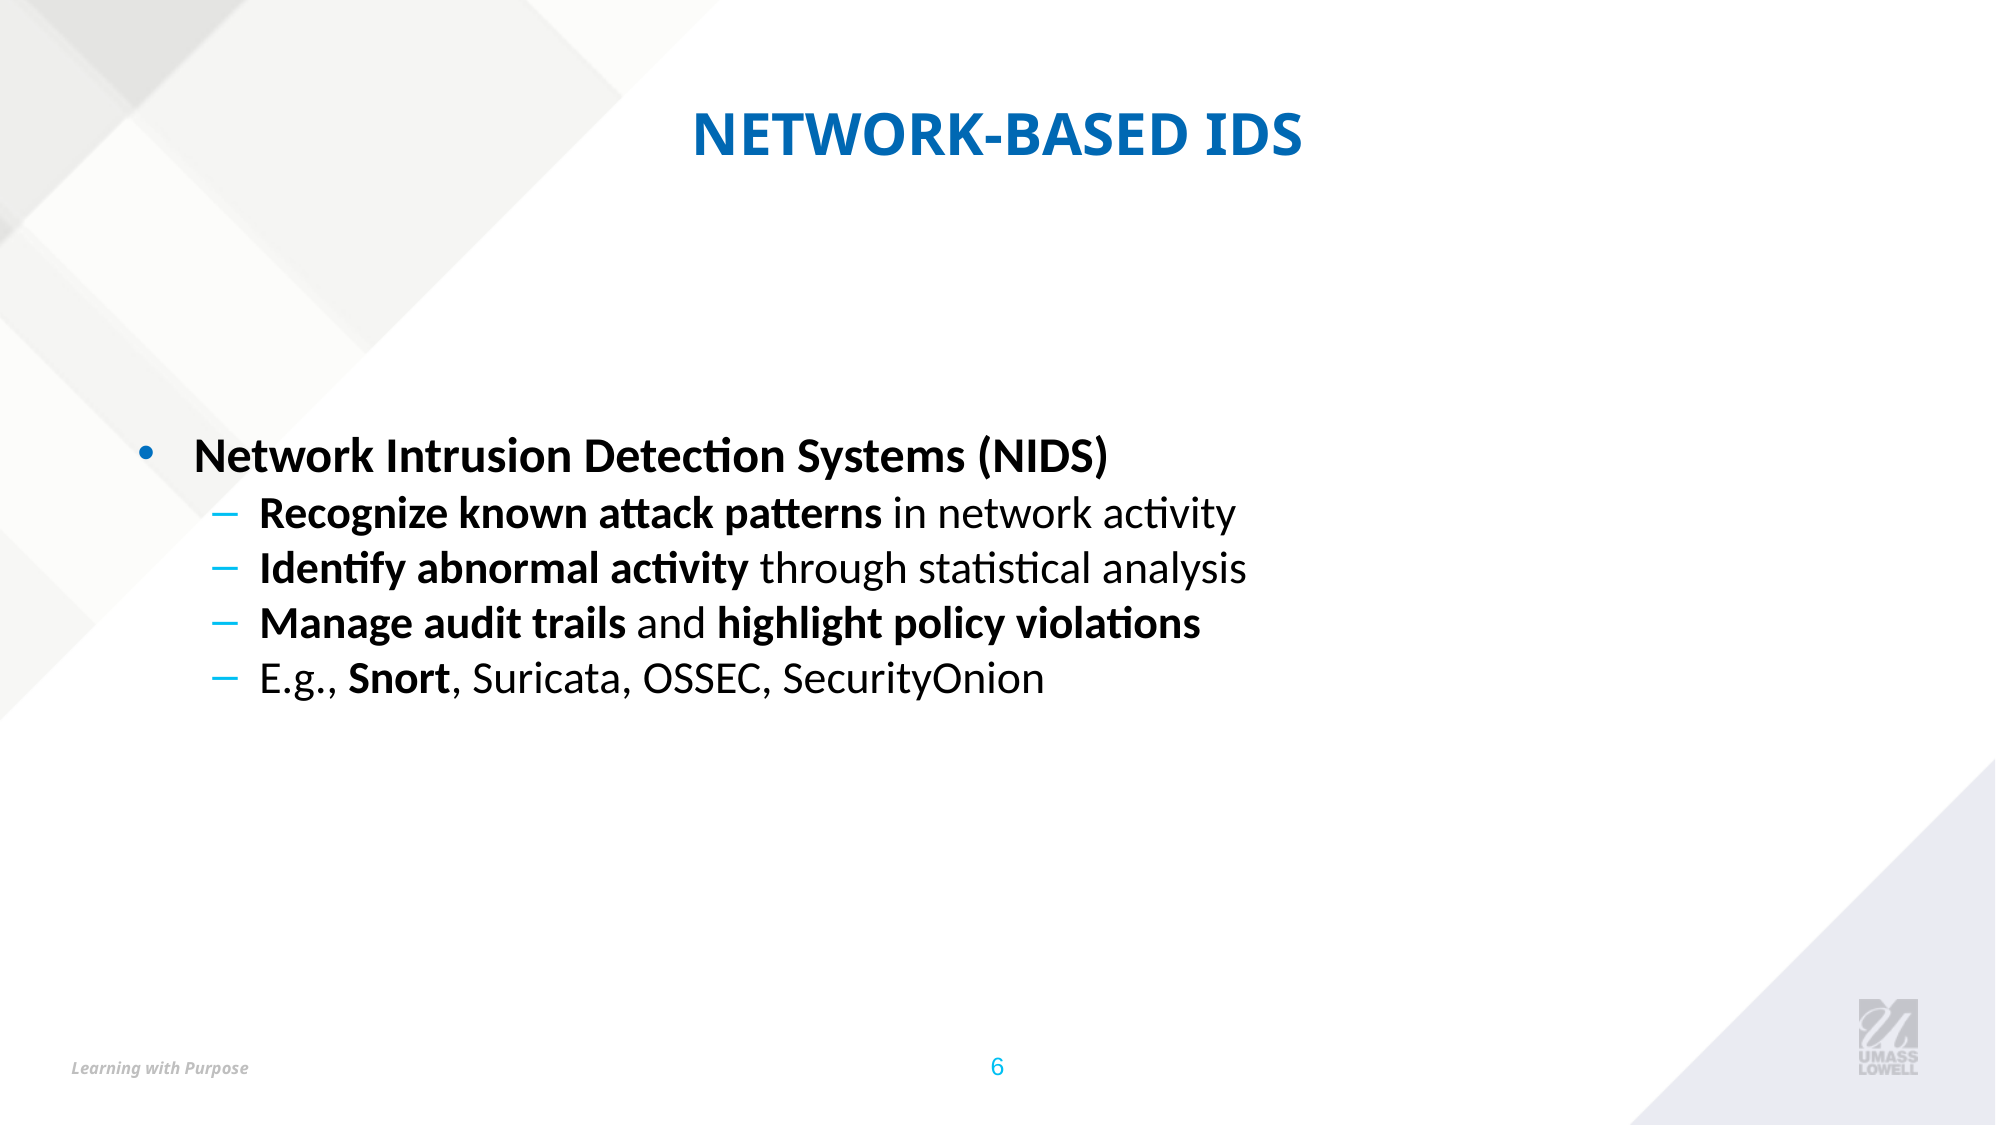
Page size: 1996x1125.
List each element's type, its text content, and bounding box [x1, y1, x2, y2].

list Network Intrusion Detection Systems (NIDS) Recognize known attack patterns in network activity Identify abnormal activity through statistical analysis Manage audit trails and highlight policy violations E.g., Snort, Suricata, OSSEC, SecurityOnion [122, 212, 1873, 913]
title NETWORK-BASED IDS [122, 37, 1873, 175]
picture [0, 0, 1996, 1125]
slide_number ‹#› [964, 1042, 1031, 1103]
